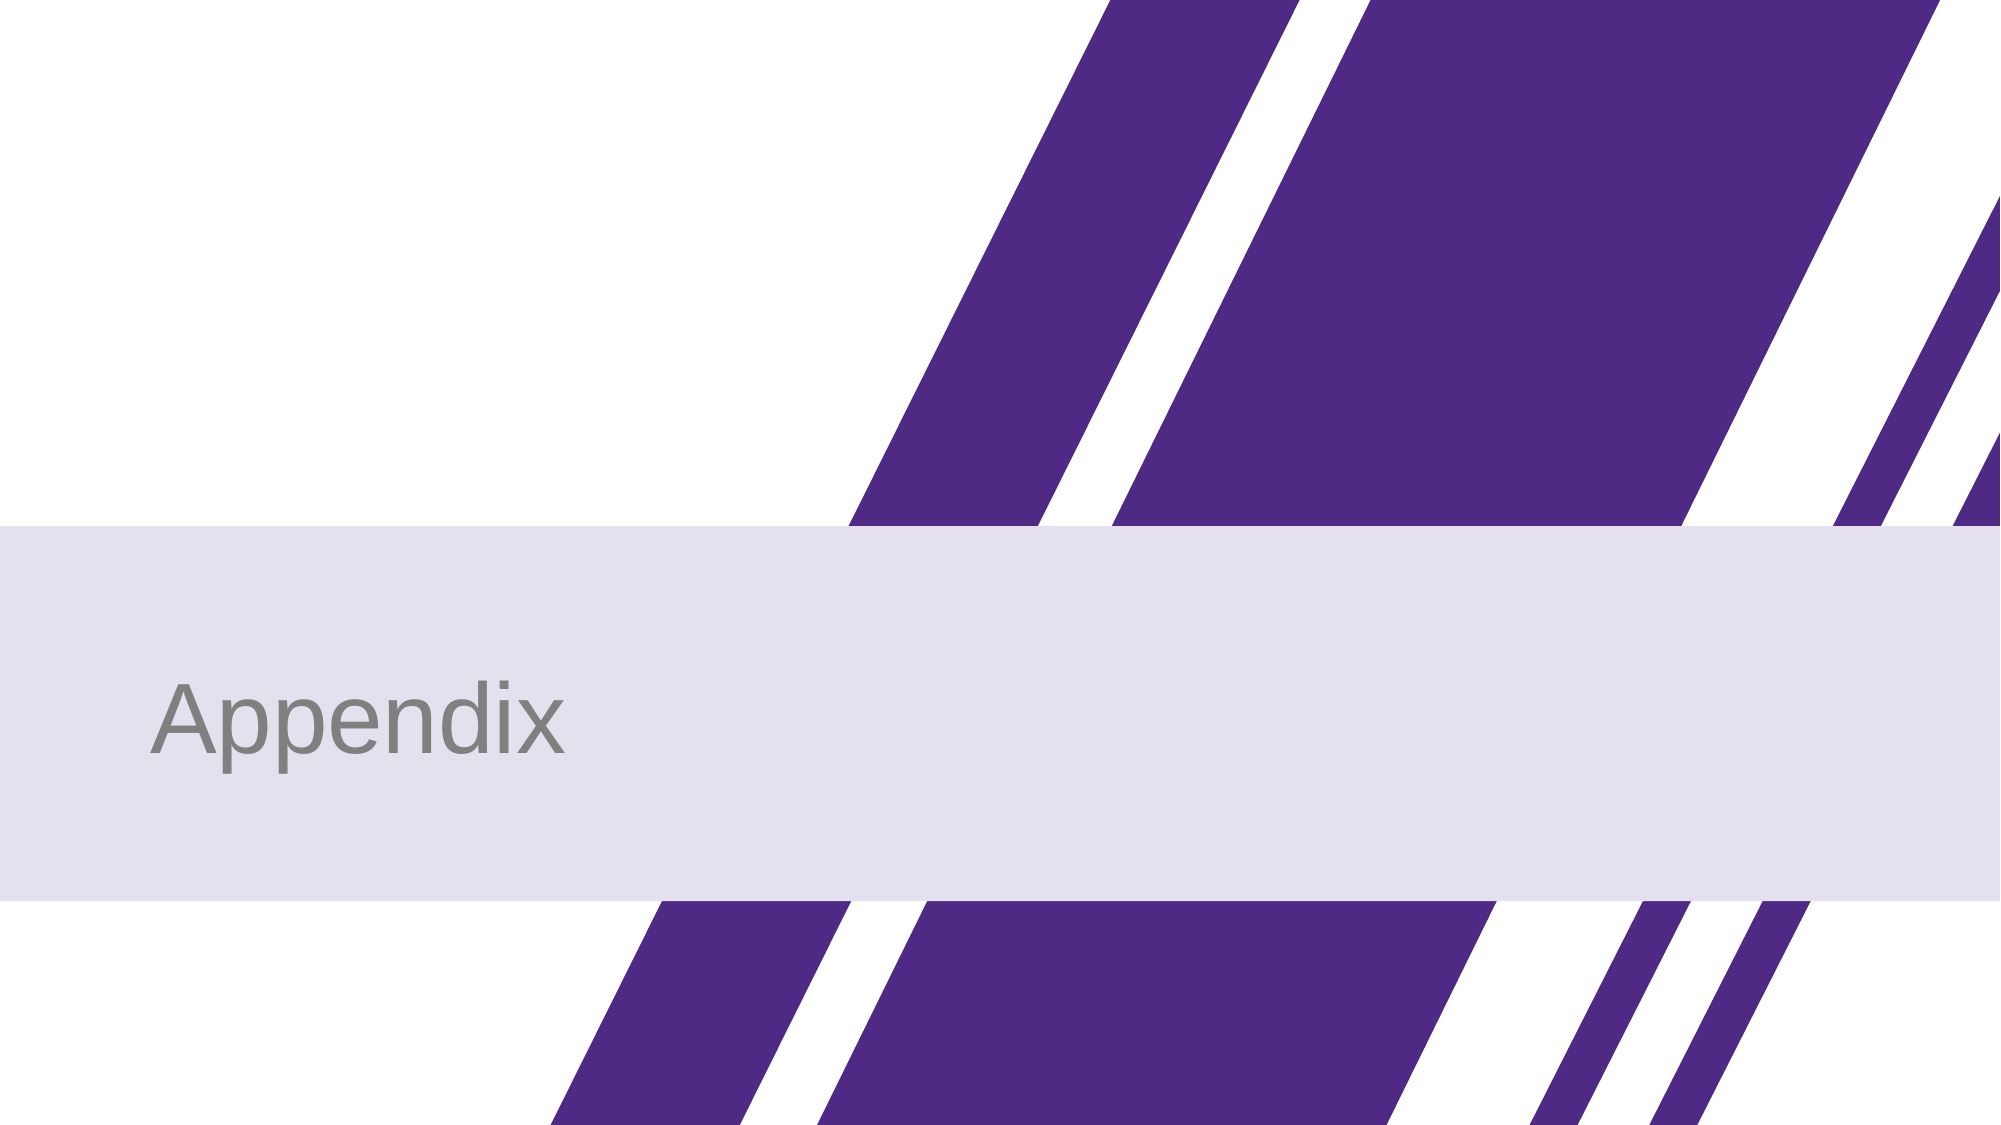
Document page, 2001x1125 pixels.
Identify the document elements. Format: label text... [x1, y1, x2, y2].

text_box [1950, 431, 2000, 526]
text_box [1647, 902, 1813, 1125]
text_box Appendix [0, 526, 2000, 902]
text_box [815, 902, 1499, 1125]
text_box [1110, 0, 1942, 526]
text_box [846, 0, 1302, 526]
text_box [1831, 195, 2000, 526]
text_box [1527, 902, 1693, 1125]
text_box [548, 902, 853, 1125]
